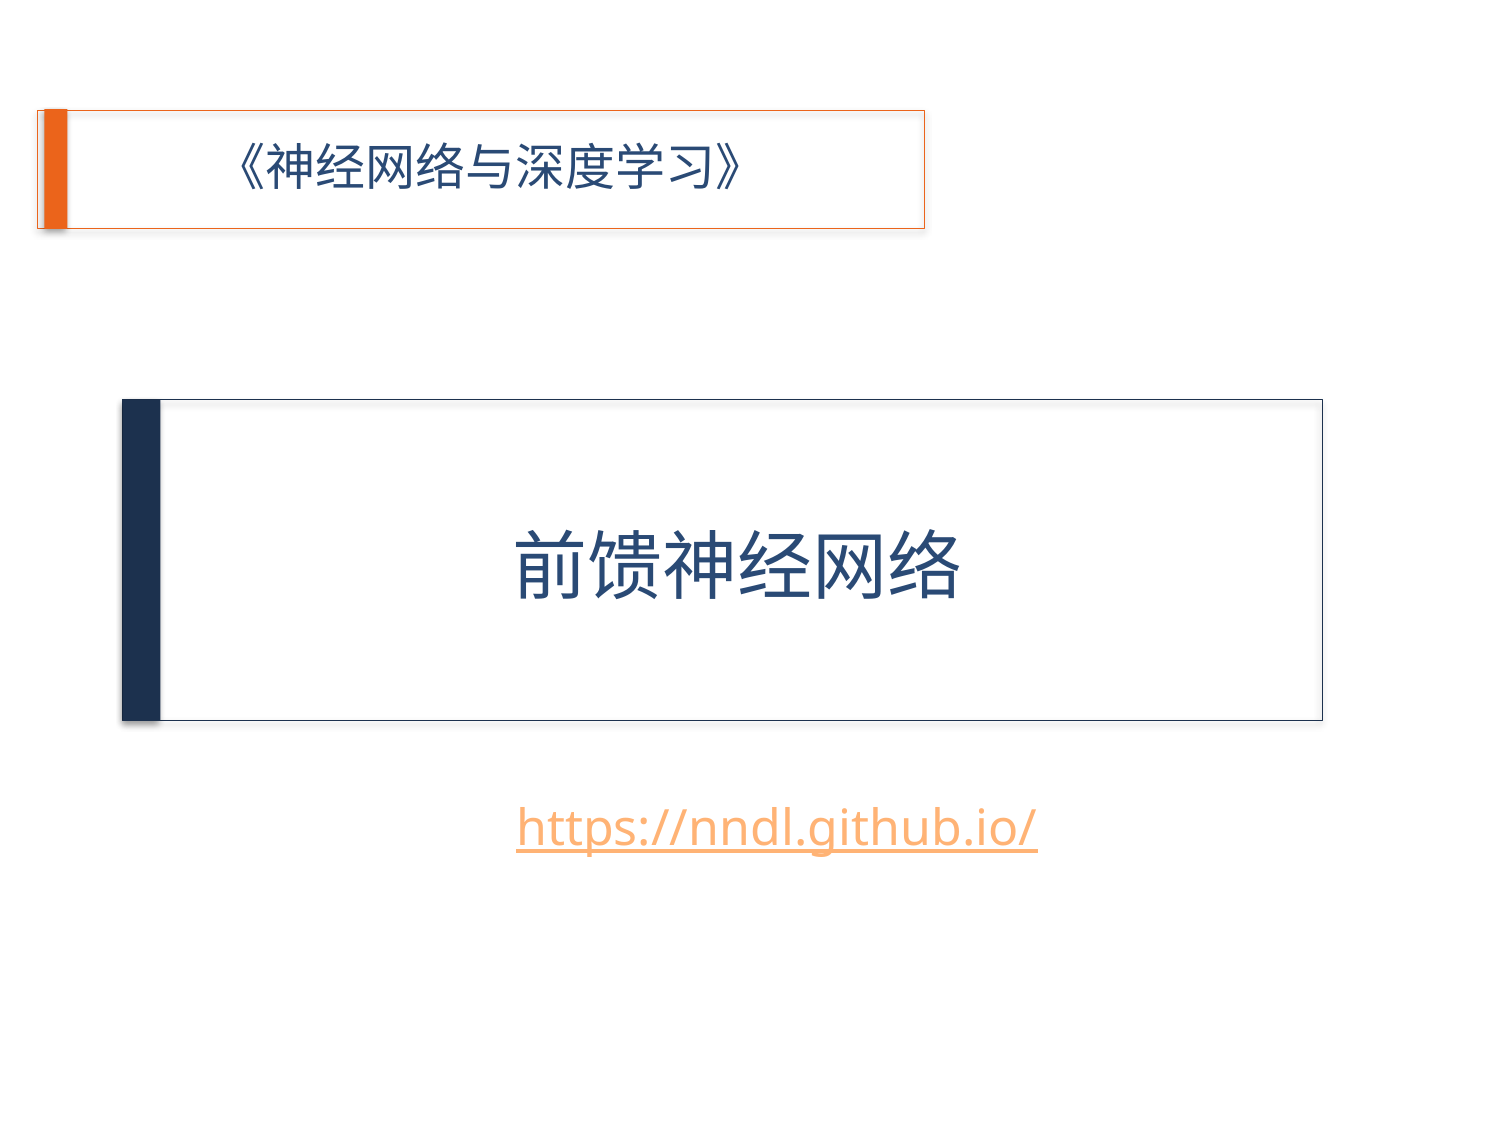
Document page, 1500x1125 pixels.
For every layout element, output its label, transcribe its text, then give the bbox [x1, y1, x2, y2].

title 前馈神经网络 [174, 439, 1300, 688]
subtitle 《神经网络与深度学习》 [69, 119, 913, 213]
list https://nndl.github.io/ [362, 787, 1192, 1050]
